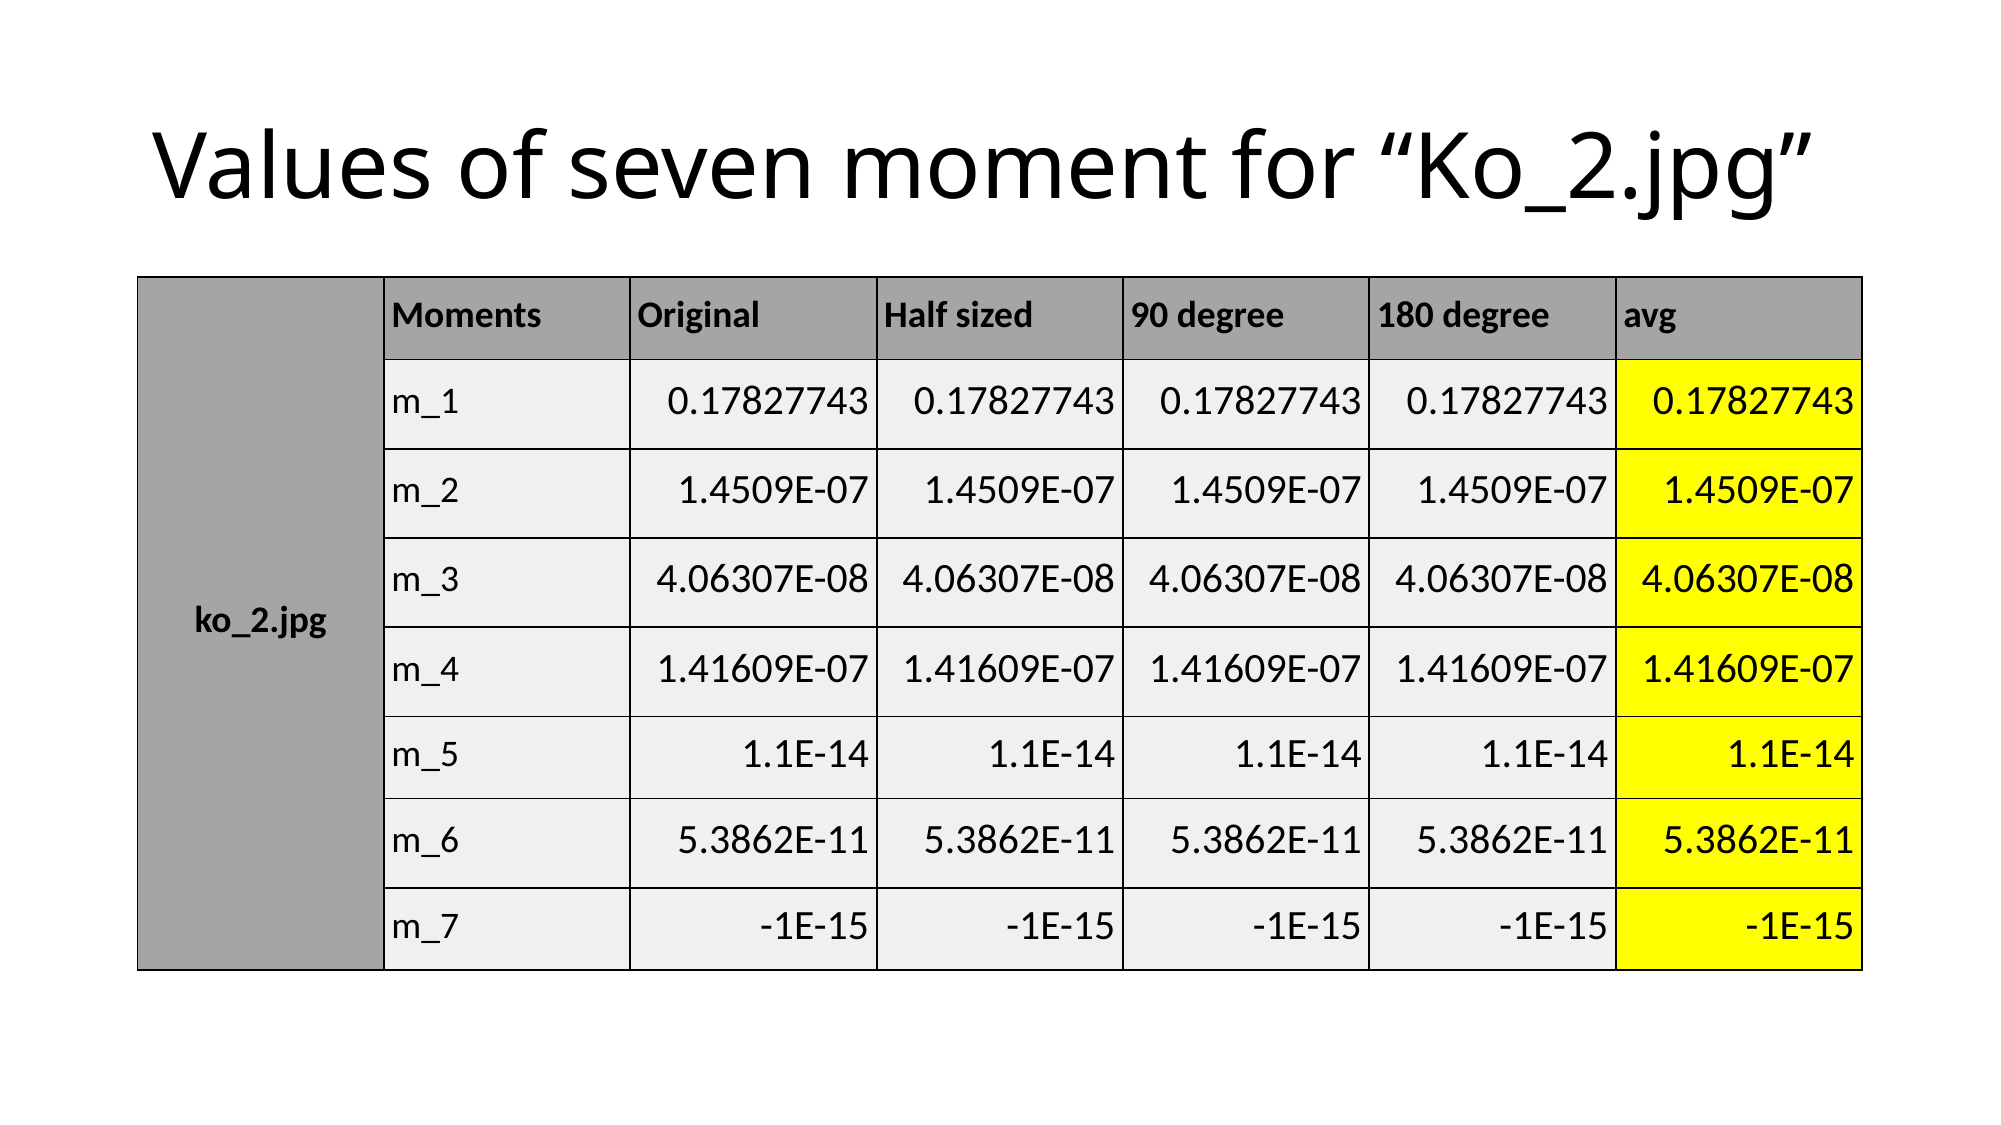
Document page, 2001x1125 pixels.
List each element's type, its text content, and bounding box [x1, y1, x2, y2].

table_header avg [1617, 278, 1861, 359]
table_cell m_3 [385, 539, 629, 626]
table_cell 1.41609E-07 [1124, 628, 1368, 716]
table_cell 1.1E-14 [631, 717, 876, 798]
table_header Half sized [878, 278, 1122, 359]
table_cell m_5 [385, 717, 629, 798]
table_cell 5.3862E-11 [1124, 799, 1368, 887]
table_cell -1E-15 [631, 889, 876, 969]
table_cell 0.17827743 [1617, 360, 1861, 448]
table_cell m_6 [385, 799, 629, 887]
table_cell -1E-15 [878, 889, 1122, 969]
table_cell 1.4509E-07 [1617, 450, 1861, 537]
table_header 180 degree [1370, 278, 1615, 359]
title Values of seven moment for “Ko_2.jpg” [137, 59, 1863, 276]
table_cell 1.1E-14 [1124, 717, 1368, 798]
table_cell m_2 [385, 450, 629, 537]
table_cell 5.3862E-11 [631, 799, 876, 887]
table_header Original [631, 278, 876, 359]
table_cell -1E-15 [1370, 889, 1615, 969]
table_cell -1E-15 [1124, 889, 1368, 969]
table_cell 4.06307E-08 [1617, 539, 1861, 626]
table_cell 1.1E-14 [1370, 717, 1615, 798]
table_cell 1.4509E-07 [631, 450, 876, 537]
table_cell 0.17827743 [1124, 360, 1368, 448]
table_cell 5.3862E-11 [1617, 799, 1861, 887]
table_cell 5.3862E-11 [878, 799, 1122, 887]
table_header 90 degree [1124, 278, 1368, 359]
table_cell 1.4509E-07 [878, 450, 1122, 537]
table_cell 4.06307E-08 [878, 539, 1122, 626]
table_cell m_1 [385, 360, 629, 448]
table_cell m_4 [385, 628, 629, 716]
table_cell -1E-15 [1617, 889, 1861, 969]
table_cell 4.06307E-08 [1124, 539, 1368, 626]
table_cell 0.17827743 [878, 360, 1122, 448]
table_cell 1.41609E-07 [631, 628, 876, 716]
table_cell 1.4509E-07 [1124, 450, 1368, 537]
table_cell 1.1E-14 [878, 717, 1122, 798]
table_cell 4.06307E-08 [1370, 539, 1615, 626]
table_cell 1.1E-14 [1617, 717, 1861, 798]
table_header ko_2.jpg [138, 278, 383, 969]
table_cell 1.41609E-07 [1370, 628, 1615, 716]
table_cell m_7 [385, 889, 629, 969]
table_cell 1.4509E-07 [1370, 450, 1615, 537]
table_cell 5.3862E-11 [1370, 799, 1615, 887]
table_cell 4.06307E-08 [631, 539, 876, 626]
table_cell 1.41609E-07 [878, 628, 1122, 716]
table_cell 1.41609E-07 [1617, 628, 1861, 716]
table_cell 0.17827743 [1370, 360, 1615, 448]
table_header Moments [385, 278, 629, 359]
table_cell 0.17827743 [631, 360, 876, 448]
